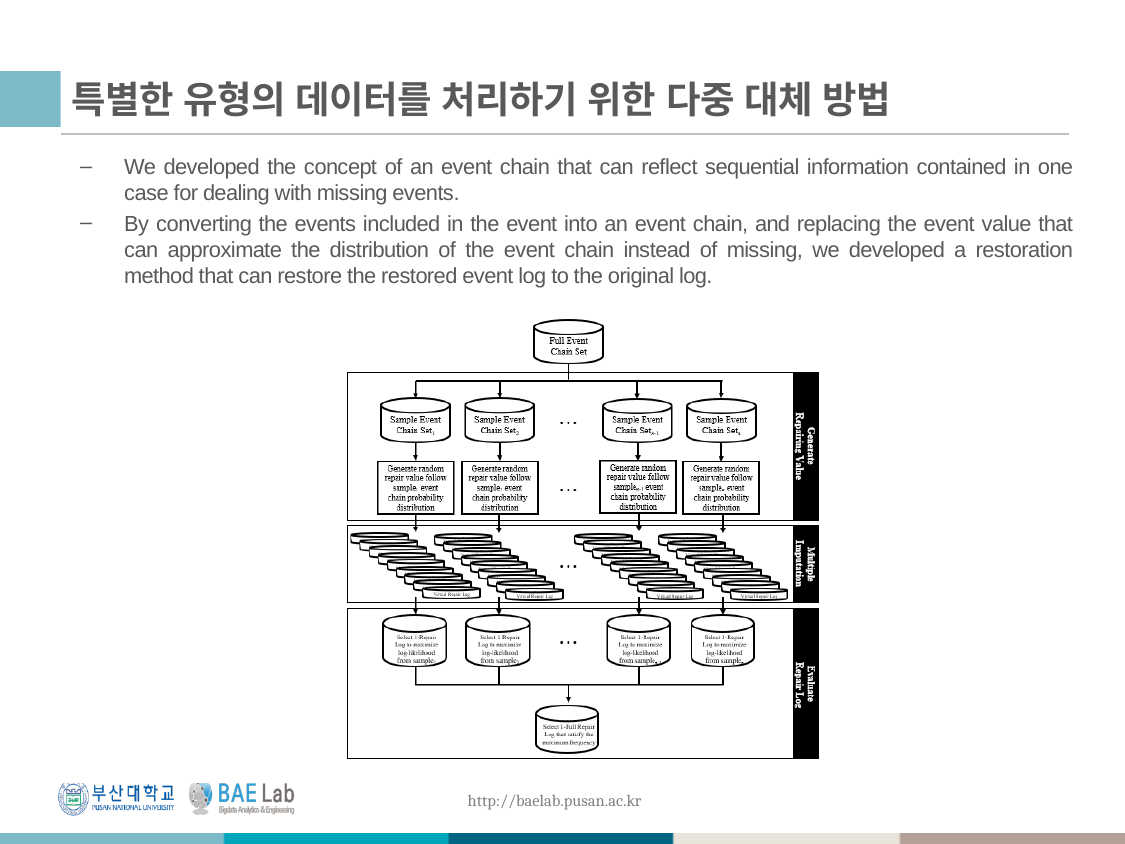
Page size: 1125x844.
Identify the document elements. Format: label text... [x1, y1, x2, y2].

text_box We developed the concept of an event chain that can reflect sequential information contained in one case for dealing with missing events. By converting the events included in the event into an event chain, and replacing the event value that can approximate the distribution of the event chain instead of missing, we developed a restoration method that can restore the restored event log to the original log. [39, 147, 1086, 784]
picture [0, 833, 448, 844]
picture [340, 315, 825, 764]
picture [673, 833, 1125, 844]
picture [186, 784, 300, 816]
title 특별한 유형의 데이터를 처리하기 위한 다중 대체 방법 [56, 71, 1069, 125]
picture [55, 784, 175, 819]
